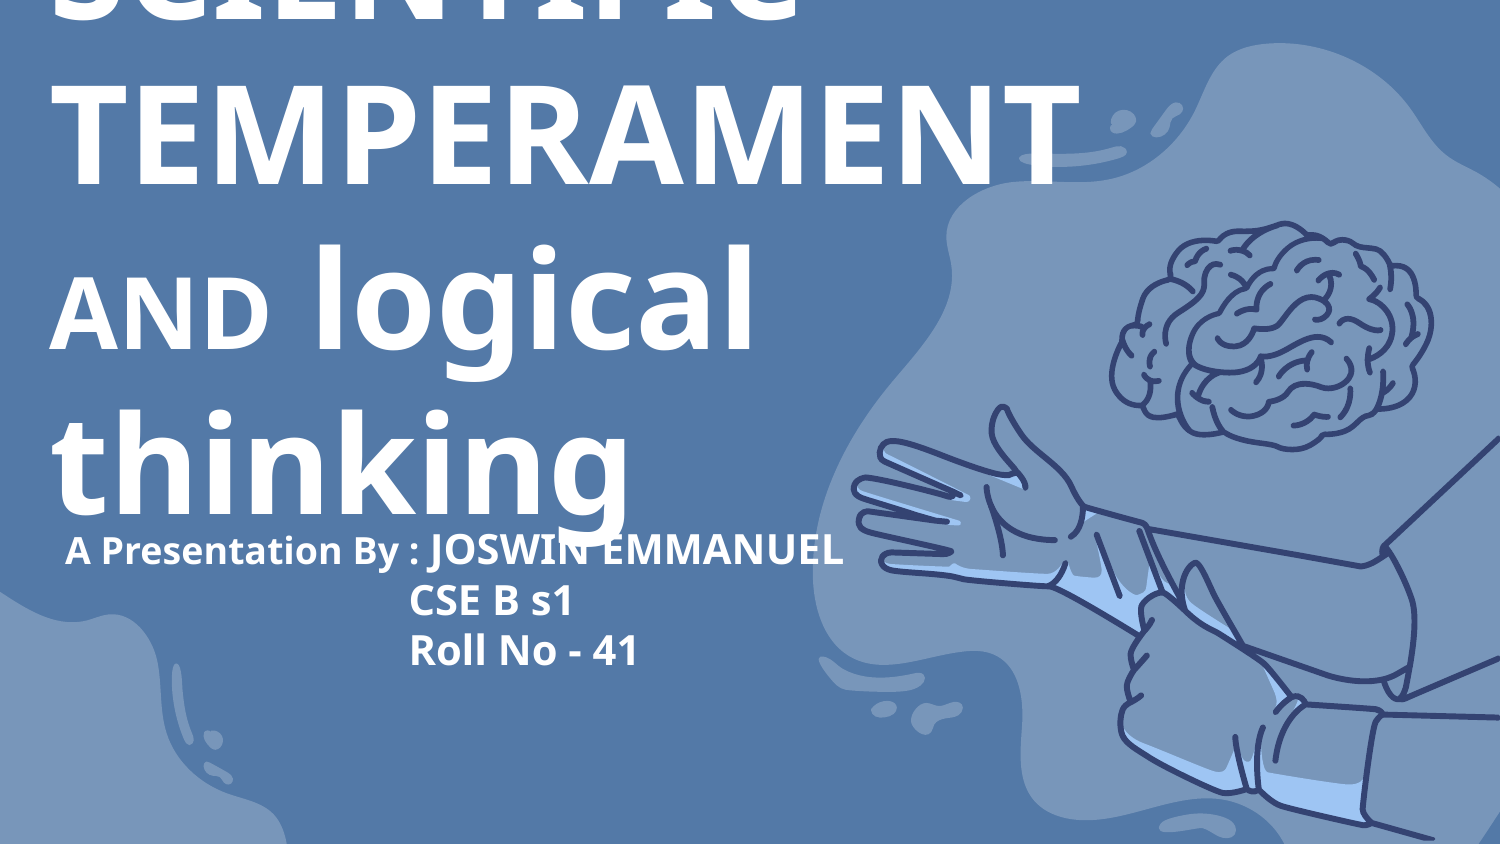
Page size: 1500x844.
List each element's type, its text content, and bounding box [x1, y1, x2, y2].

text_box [851, 404, 1499, 840]
subtitle A Presentation By : JOSWIN EMMANUEL CSE B s1 Roll No - 41 [50, 550, 846, 646]
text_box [1104, 221, 1436, 402]
title SCIENTIFIC TEMPERAMENT AND logical thinking [34, 19, 1213, 405]
